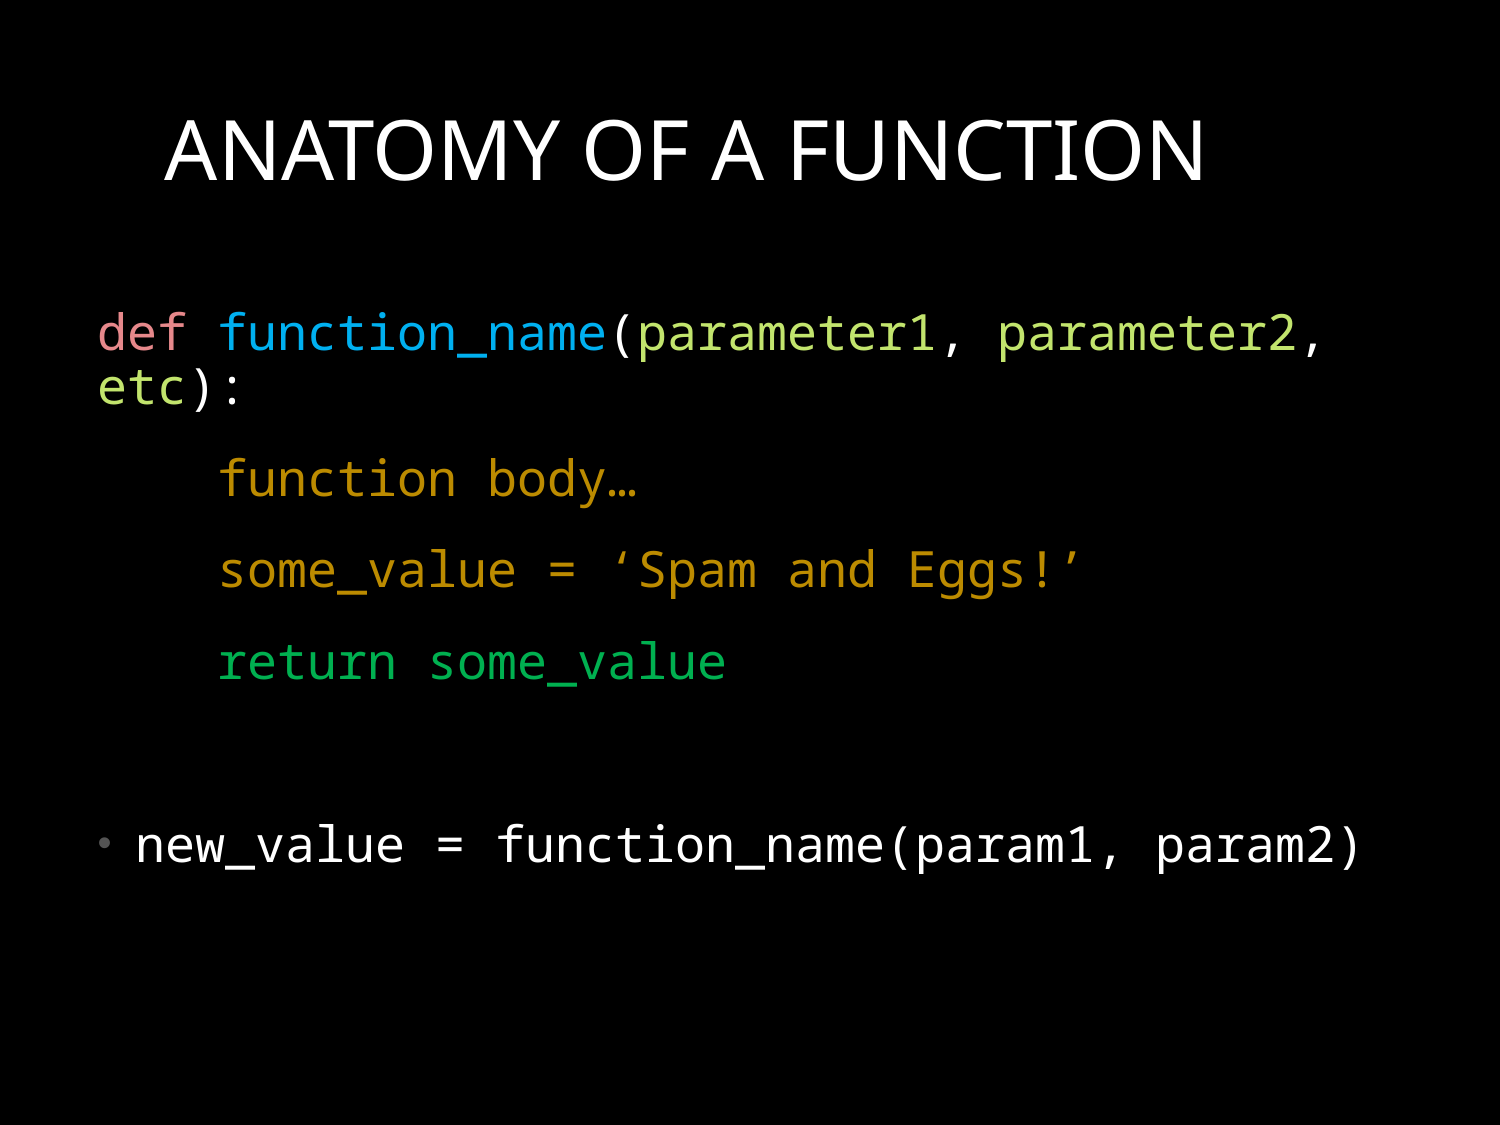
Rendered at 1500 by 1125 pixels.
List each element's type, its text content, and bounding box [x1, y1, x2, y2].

list def function_name(parameter1, parameter2, etc): function body… some_value = ‘Spam and Eggs!’ return some_value new_value = function_name(param1, param2) [75, 299, 1425, 1013]
title Anatomy of a function [149, 45, 1351, 263]
